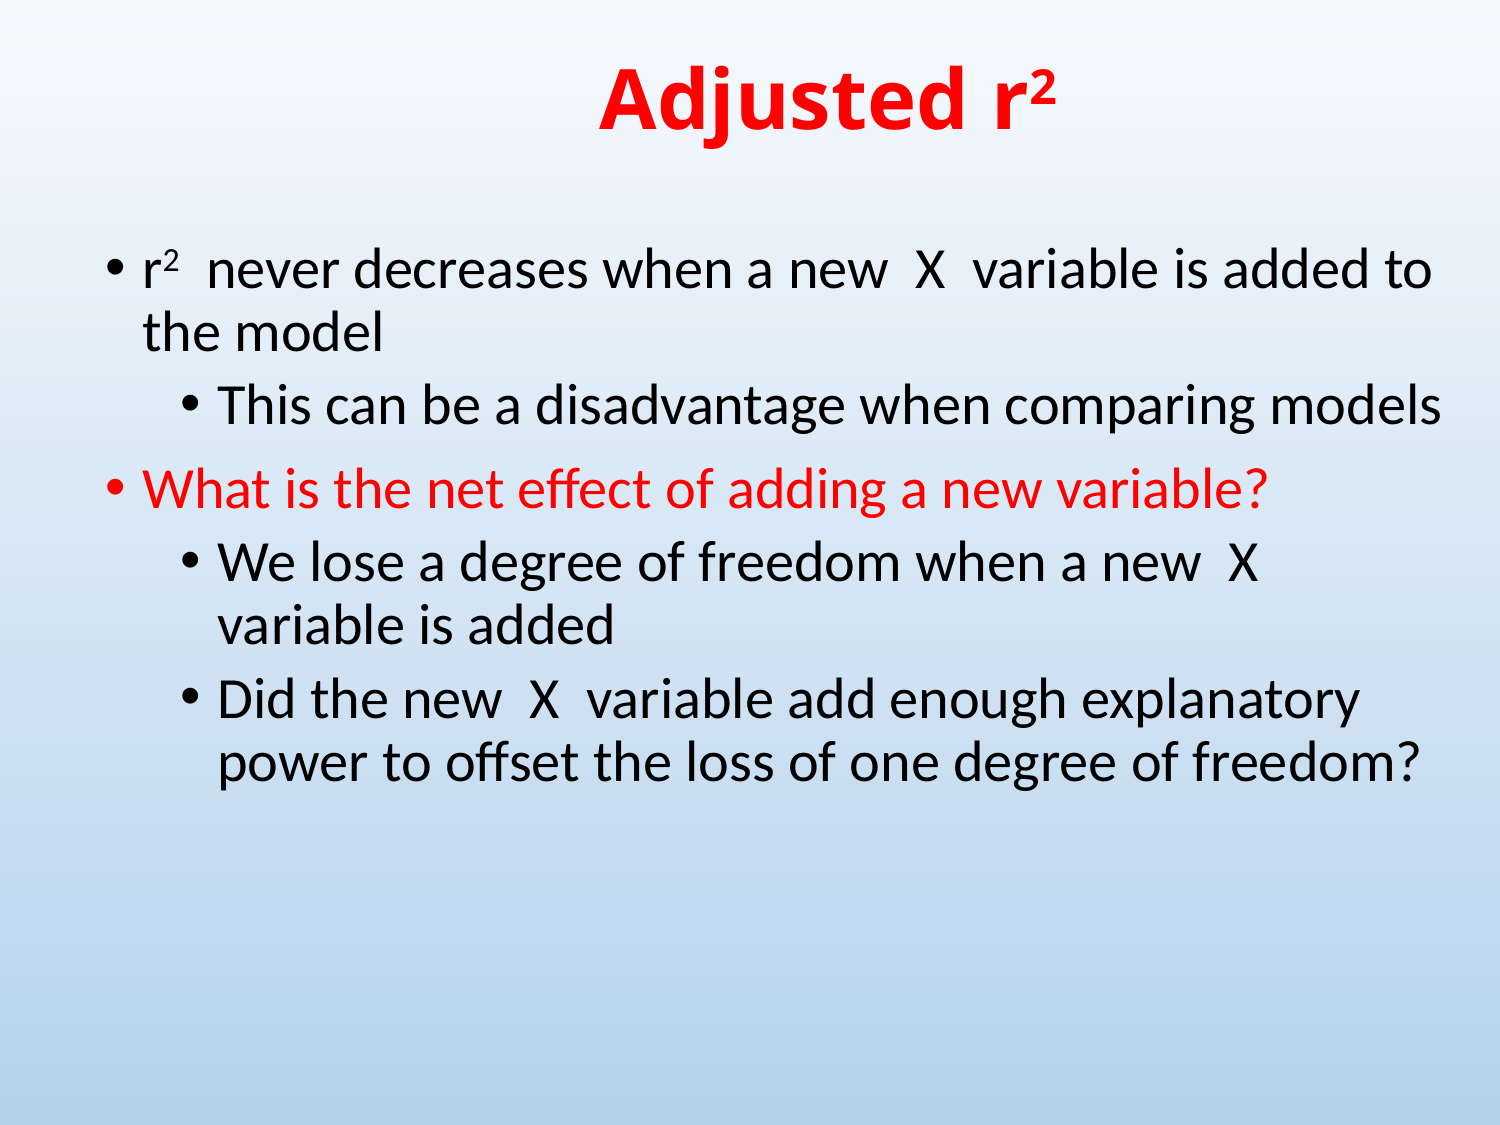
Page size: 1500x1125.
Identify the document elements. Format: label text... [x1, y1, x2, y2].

text_box r2 never decreases when a new X variable is added to the model This can be a disadvantage when comparing models What is the net effect of adding a new variable? We lose a degree of freedom when a new X variable is added Did the new X variable add enough explanatory power to offset the loss of one degree of freedom? [93, 232, 1457, 919]
text_box Adjusted r2 [374, 44, 1283, 167]
